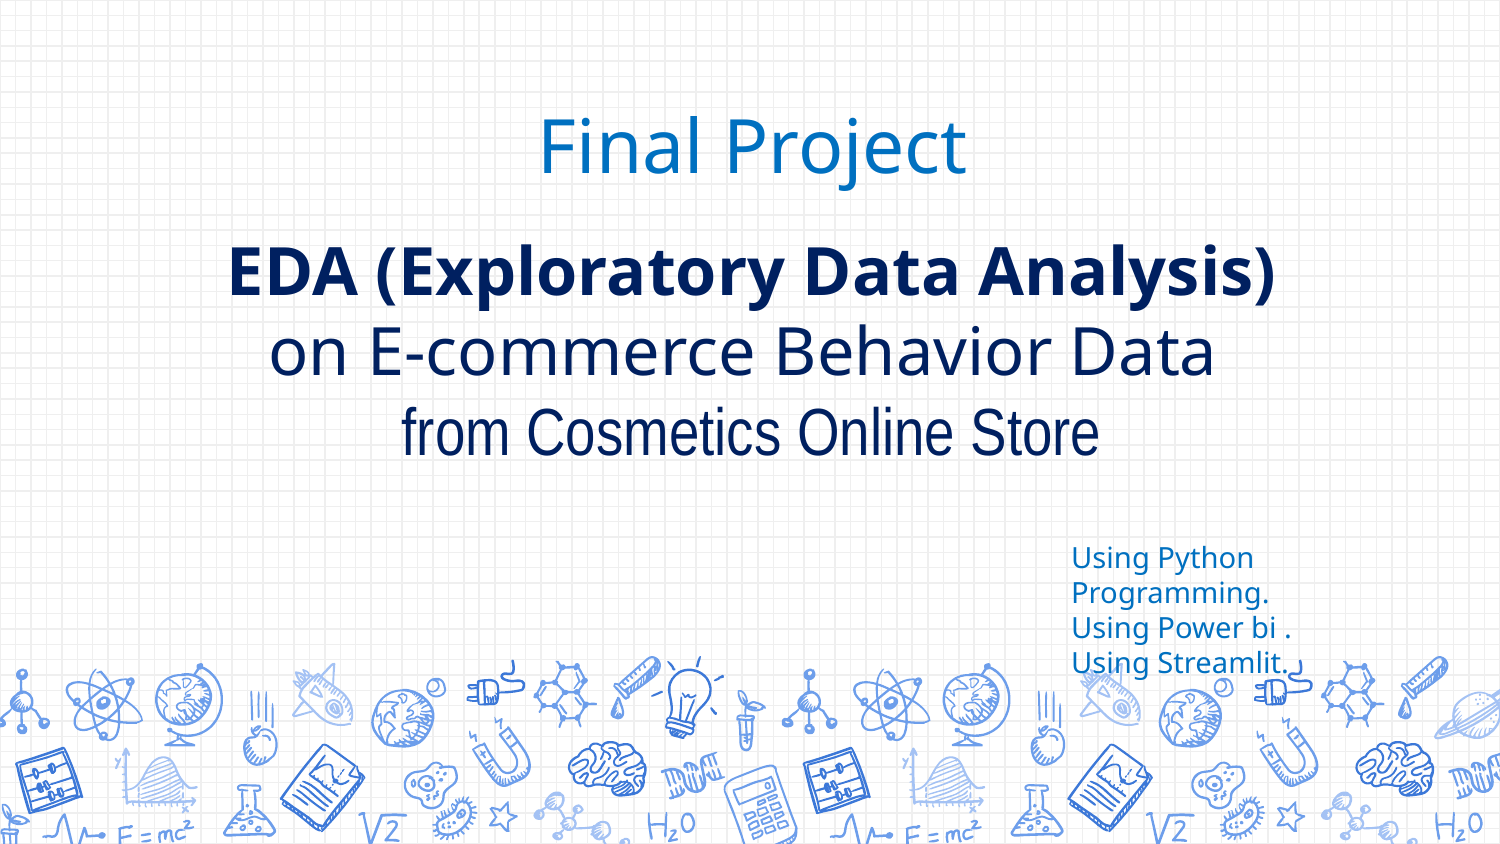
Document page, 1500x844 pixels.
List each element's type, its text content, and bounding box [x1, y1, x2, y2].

text_box EDA (Exploratory Data Analysis) on E-commerce Behavior Data from Cosmetics Online Store [55, 197, 1449, 501]
text_box Final Project [388, 91, 1118, 196]
text_box Using Python Programming. Using Power bi . Using Streamlit. [1056, 531, 1449, 687]
